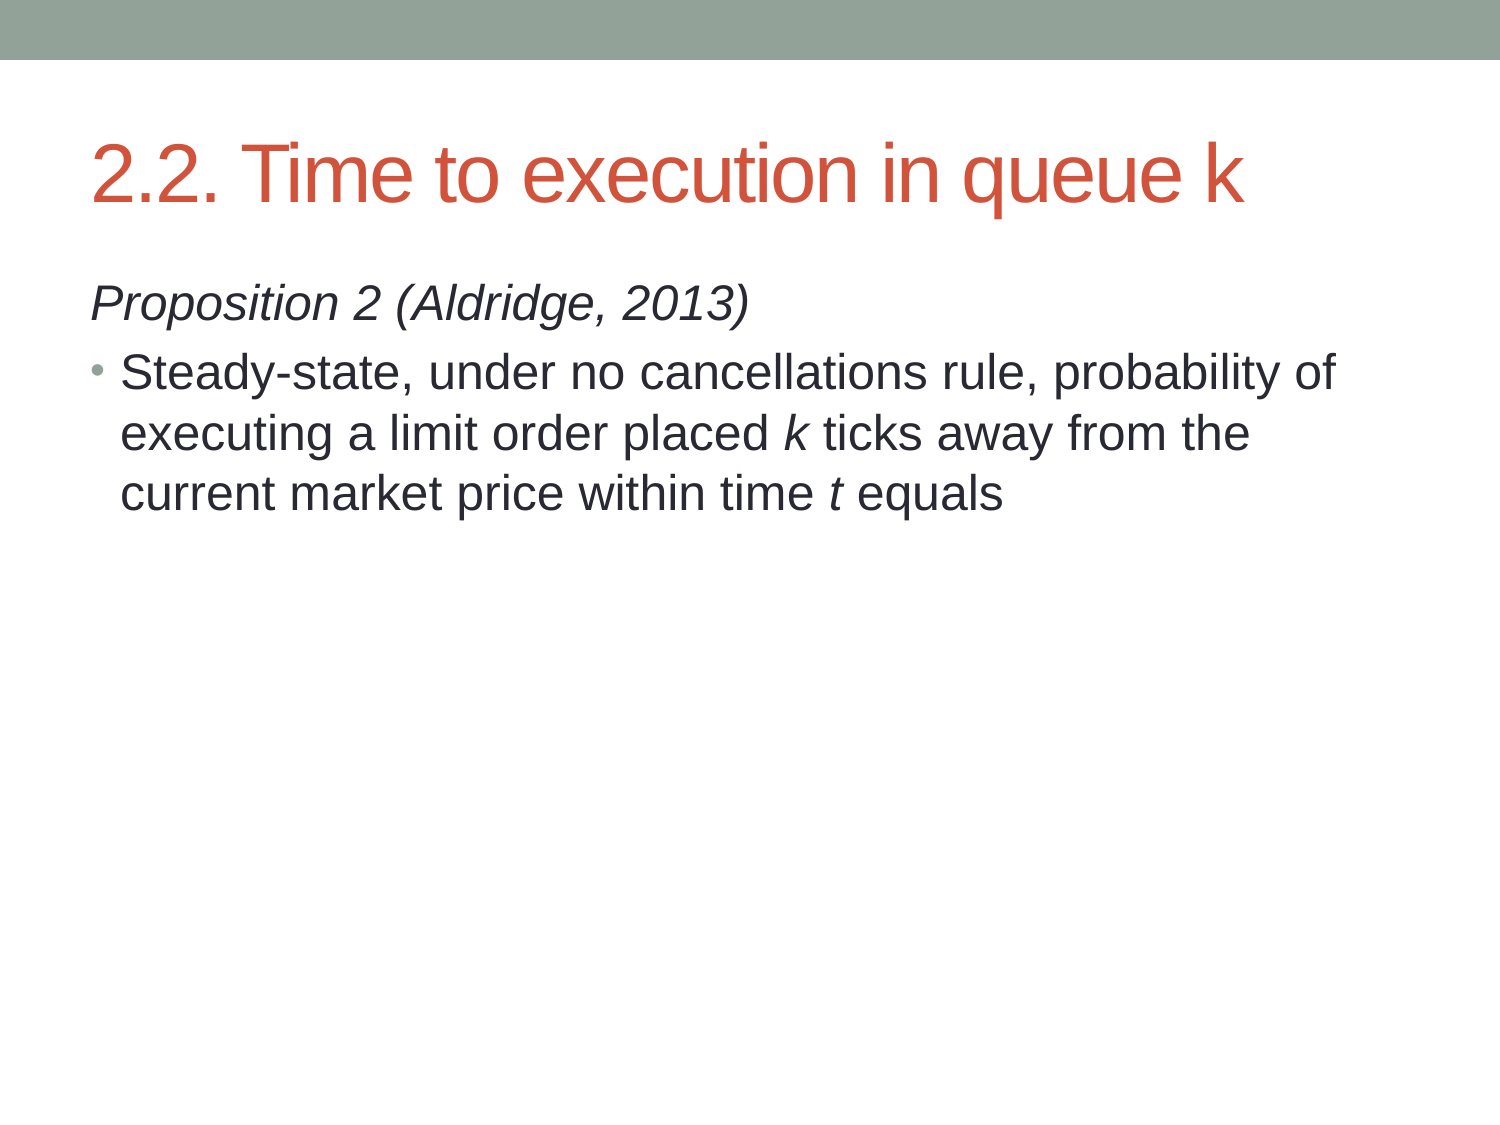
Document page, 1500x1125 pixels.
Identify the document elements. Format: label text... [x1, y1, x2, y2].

title 2.2. Time to execution in queue k [75, 87, 1425, 250]
